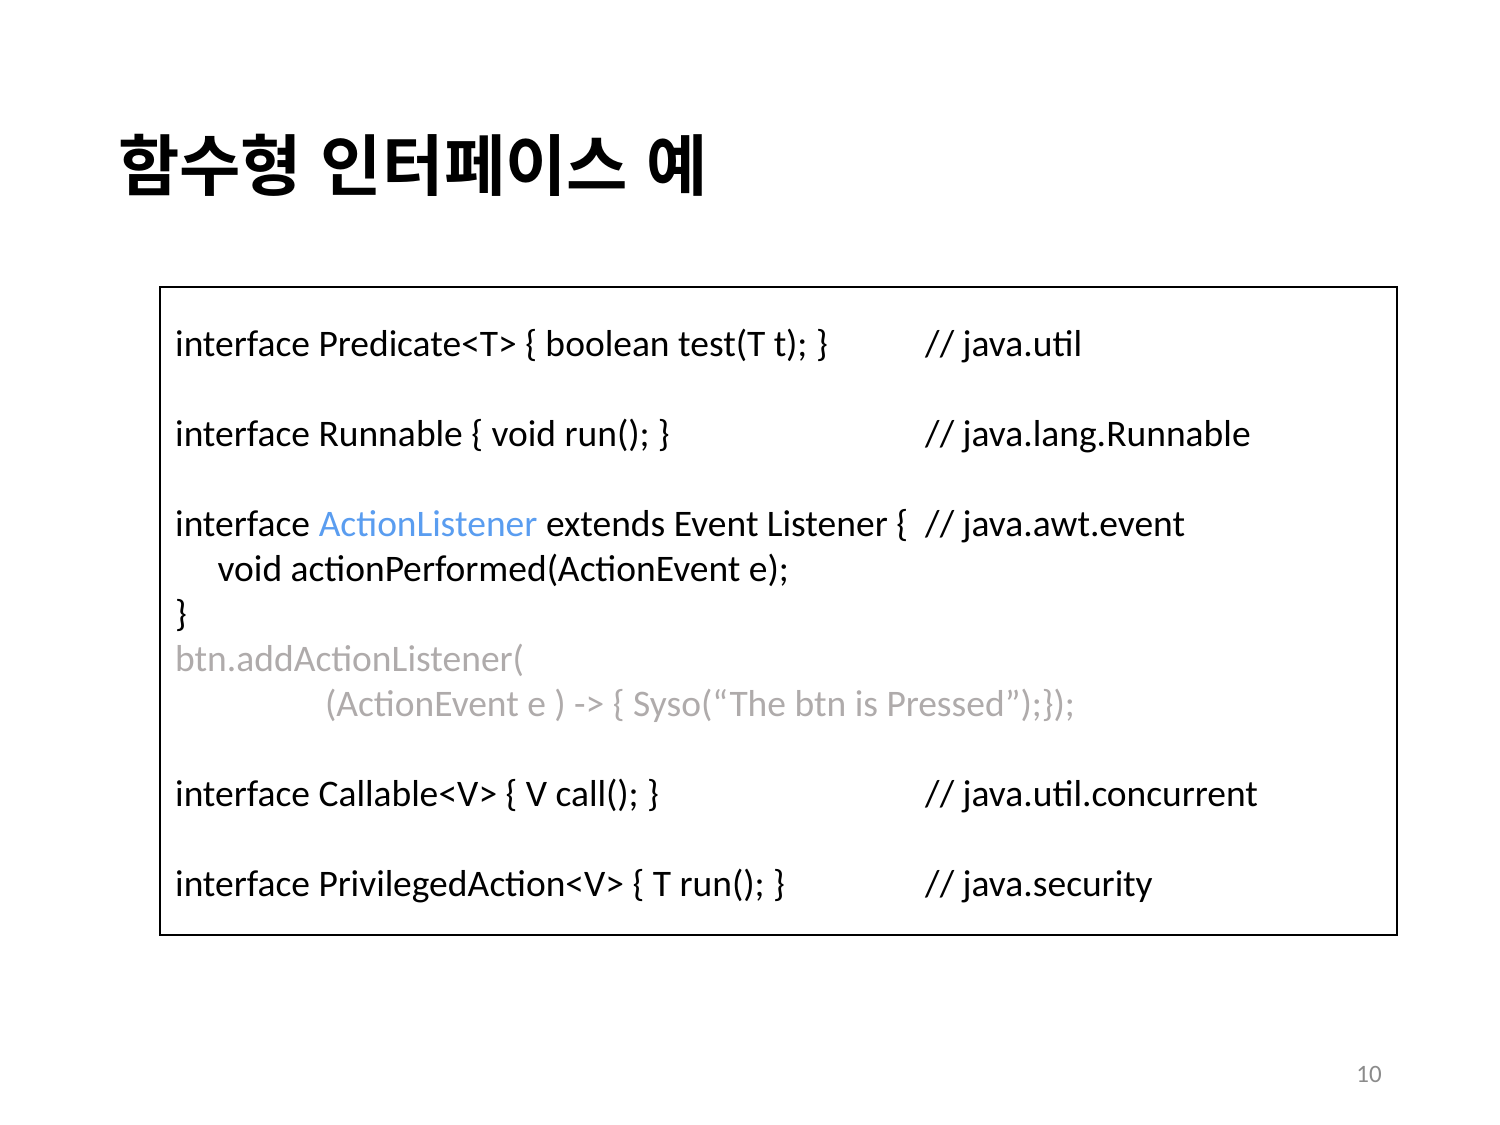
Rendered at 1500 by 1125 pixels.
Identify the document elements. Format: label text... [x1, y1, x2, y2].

slide_number 10 [1059, 1042, 1397, 1103]
title 함수형 인터페이스 예 [103, 59, 1397, 278]
text_box interface Predicate<T> { boolean test(T t); } // java.util interface Runnable { void run(); } // java.lang.Runnable interface ActionListener extends Event Listener { // java.awt.event void actionPerformed(ActionEvent e); } btn.addActionListener( (ActionEvent e ) -> { Syso(“The btn is Pressed”);}); interface Callable<V> { V call(); } // java.util.concurrent interface PrivilegedAction<V> { T run(); } // java.security [159, 286, 1398, 936]
